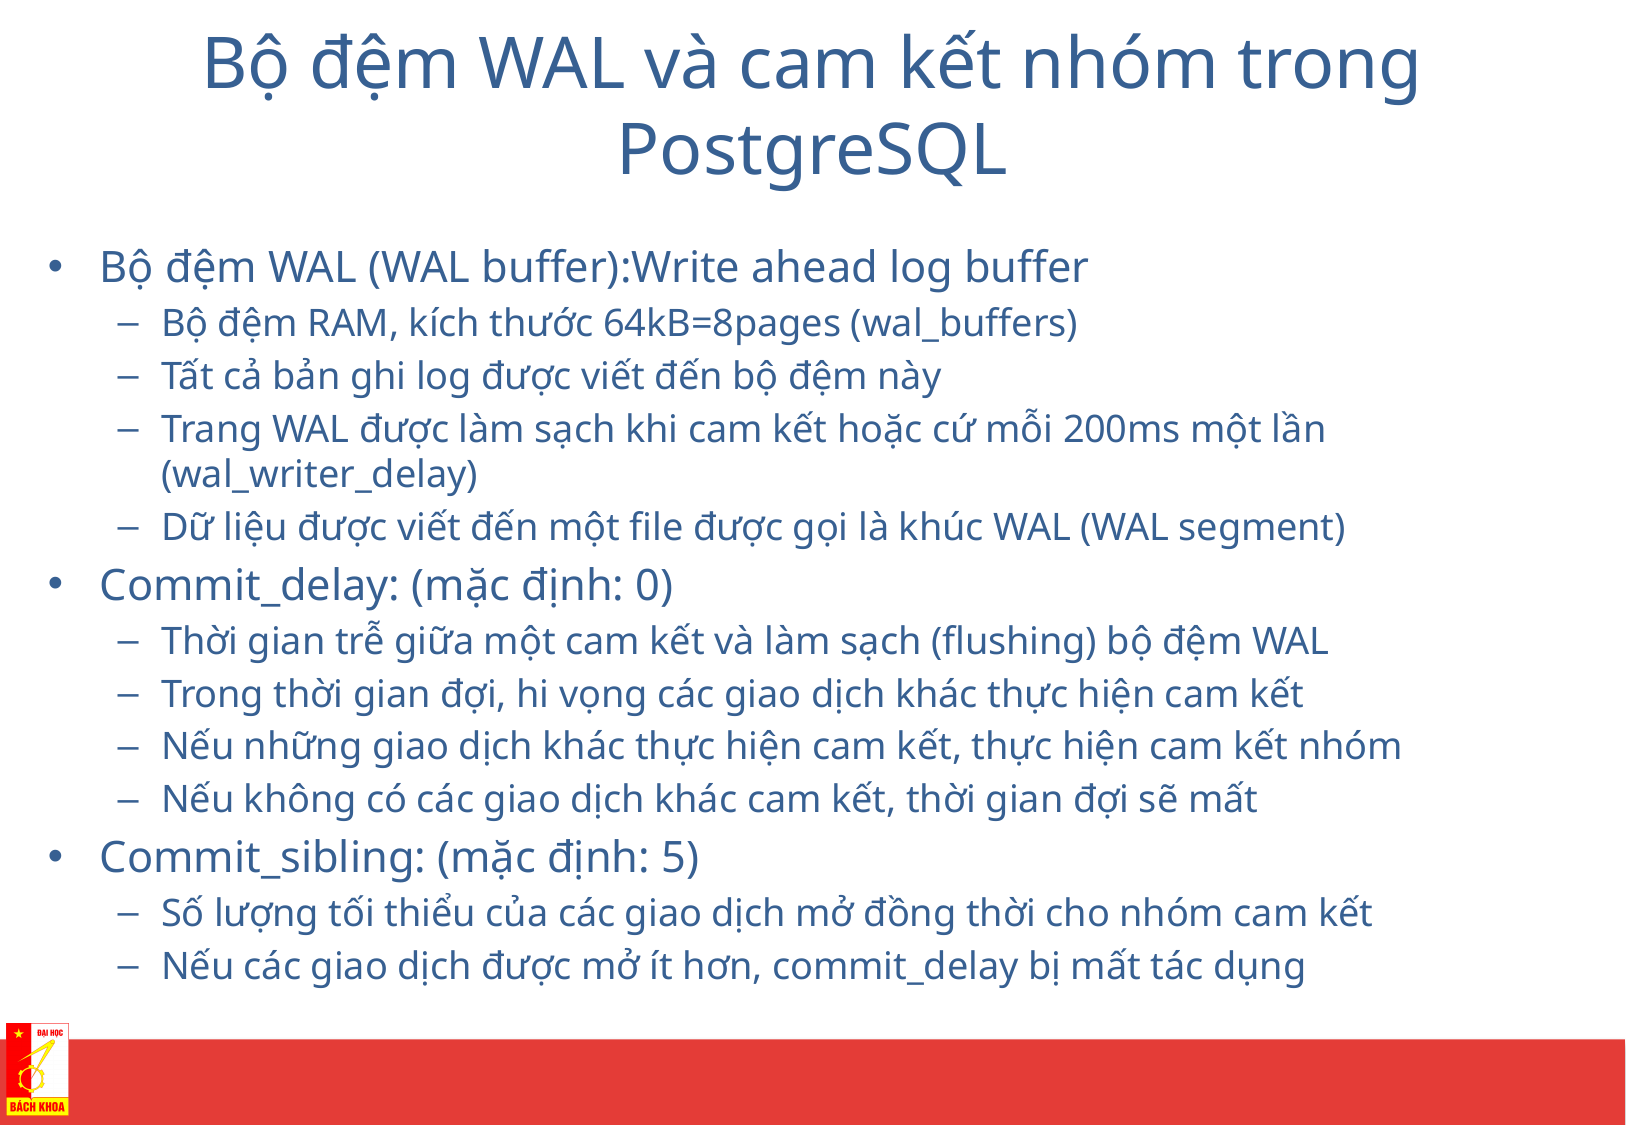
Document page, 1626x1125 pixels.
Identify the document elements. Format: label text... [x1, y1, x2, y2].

picture [6, 1023, 69, 1116]
list Bộ đệm WAL (WAL buffer):Write ahead log buffer Bộ đệm RAM, kích thước 64kB=8pages (wal_buffers) Tất cả bản ghi log được viết đến bộ đệm này Trang WAL được làm sạch khi cam kết hoặc cứ mỗi 200ms một lần (wal_writer_delay) Dữ liệu được viết đến một file được gọi là khúc WAL (WAL segment) Commit_delay: (mặc định: 0) Thời gian trễ giữa một cam kết và làm sạch (flushing) bộ đệm WAL Trong thời gian đợi, hi vọng các giao dịch khác thực hiện cam kết Nếu những giao dịch khác thực hiện cam kết, thực hiện cam kết nhóm Nếu không có các giao dịch khác cam kết, thời gian đợi sẽ mất Commit_sibling: (mặc định: 5) Số lượng tối thiểu của các giao dịch mở đồng thời cho nhóm cam kết Nếu các giao dịch được mở ít hơn, commit_delay bị mất tác dụng [32, 231, 1593, 1005]
title Bộ đệm WAL và cam kết nhóm trong PostgreSQL [32, 8, 1593, 197]
